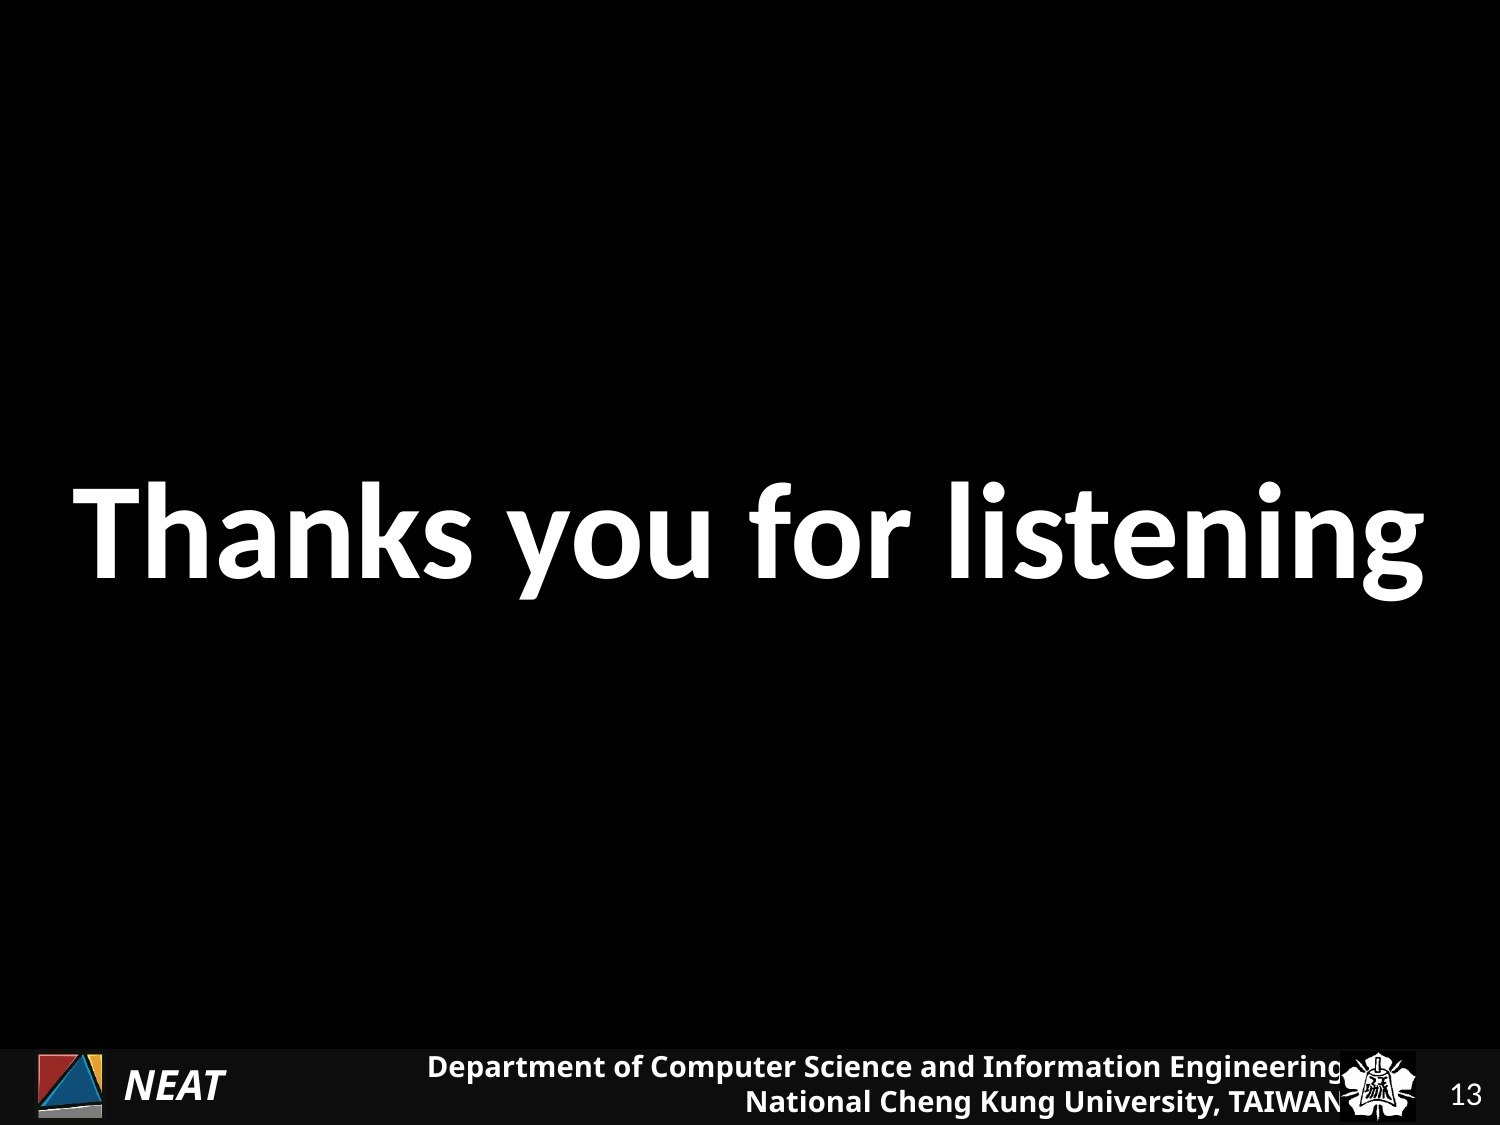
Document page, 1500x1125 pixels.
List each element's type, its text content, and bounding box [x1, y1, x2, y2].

text_box Thanks you for listening [0, 0, 1500, 1049]
picture [34, 1050, 106, 1121]
picture [1340, 1051, 1416, 1122]
